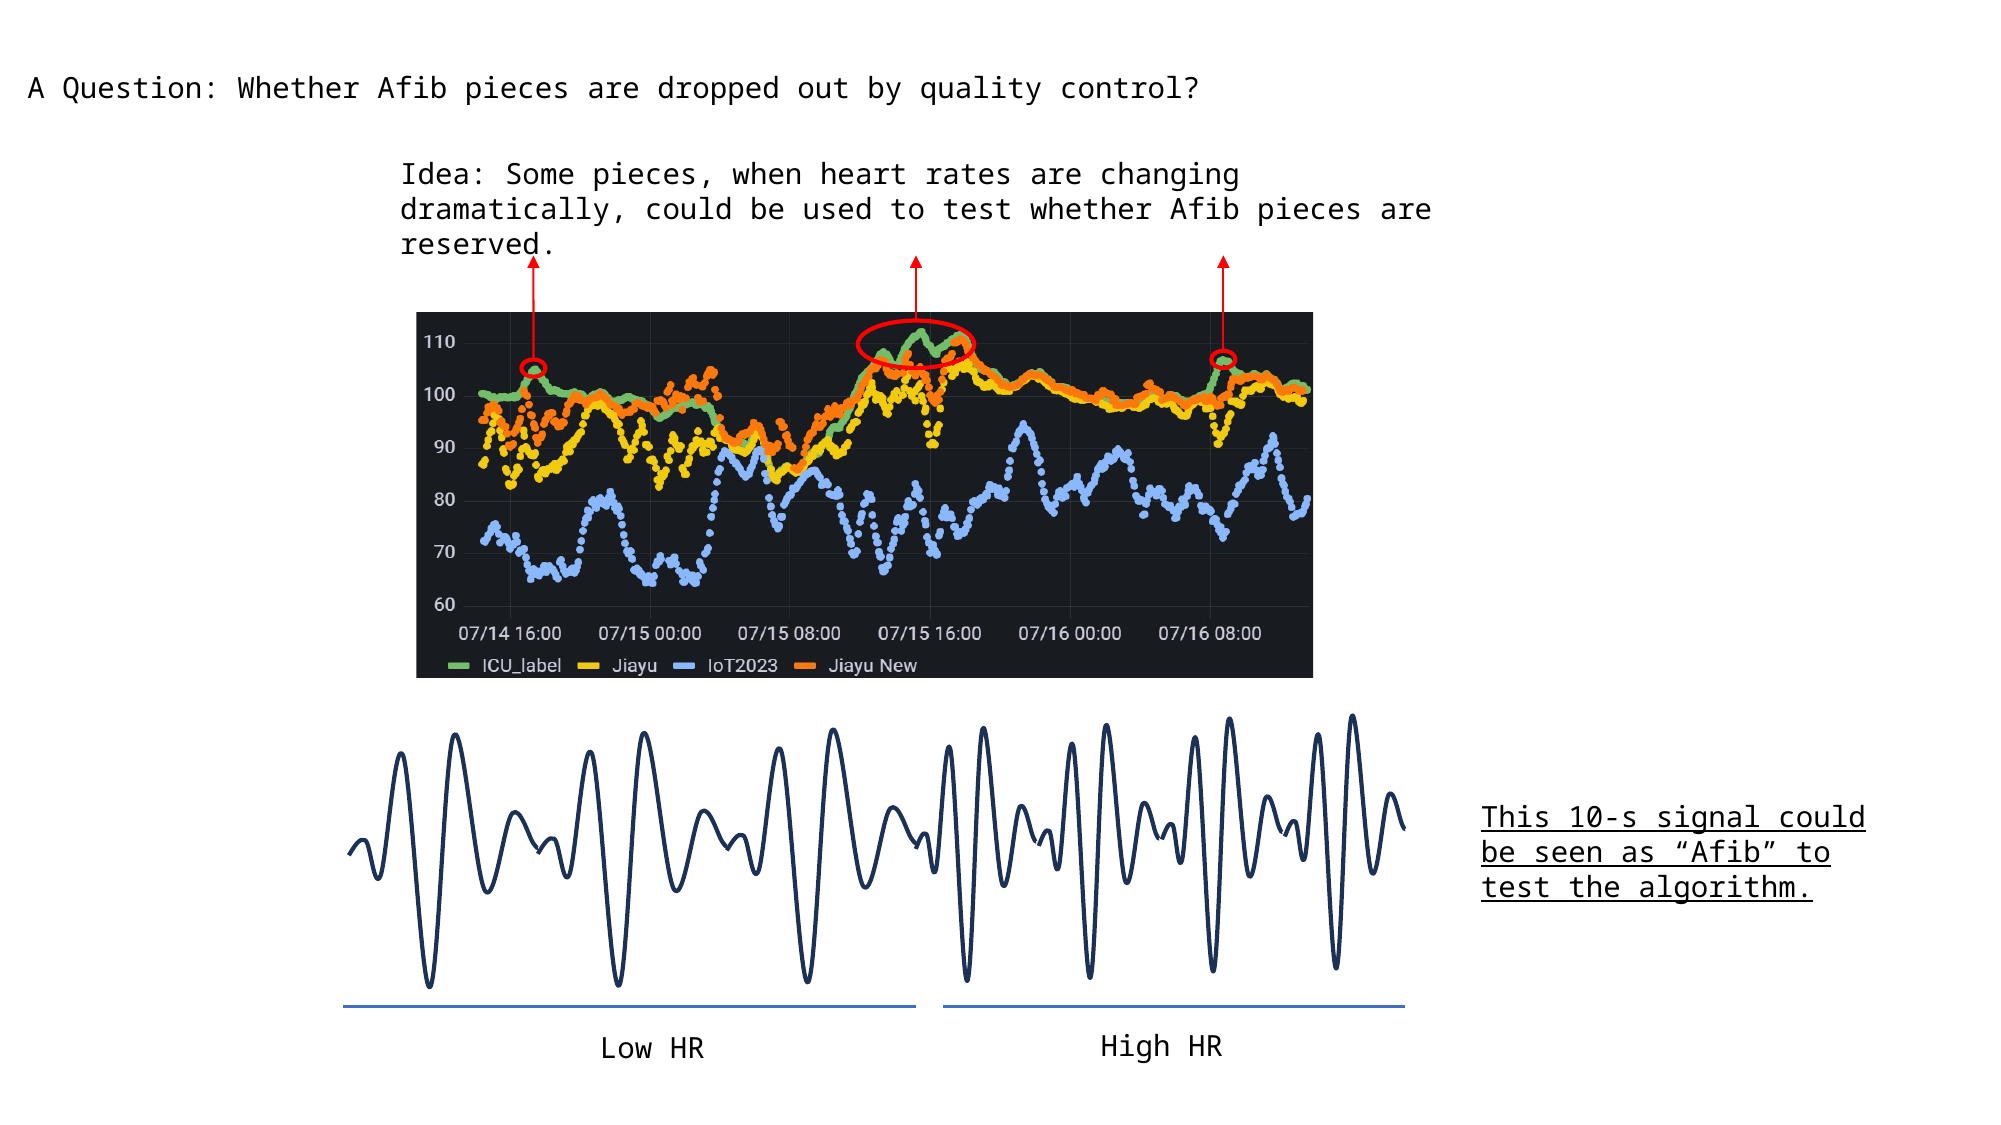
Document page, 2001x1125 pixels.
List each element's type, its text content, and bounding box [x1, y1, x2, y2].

text_box [536, 730, 727, 988]
text_box A Question: Whether Afib pieces are dropped out by quality control? [12, 61, 1694, 112]
text_box [1036, 722, 1160, 980]
text_box Idea: Some pieces, when heart rates are changing dramatically, could be used to test whether Afib pieces are reserved. [385, 148, 1493, 268]
text_box Low HR [539, 1021, 766, 1072]
text_box [1159, 716, 1284, 974]
text_box [725, 727, 916, 985]
text_box [913, 725, 1038, 983]
text_box [1282, 713, 1407, 971]
text_box This 10-s signal could be seen as “Afib” to test the algorithm. [1466, 790, 1919, 911]
text_box [347, 732, 539, 990]
text_box High HR [1049, 1019, 1275, 1070]
picture [416, 312, 1314, 678]
